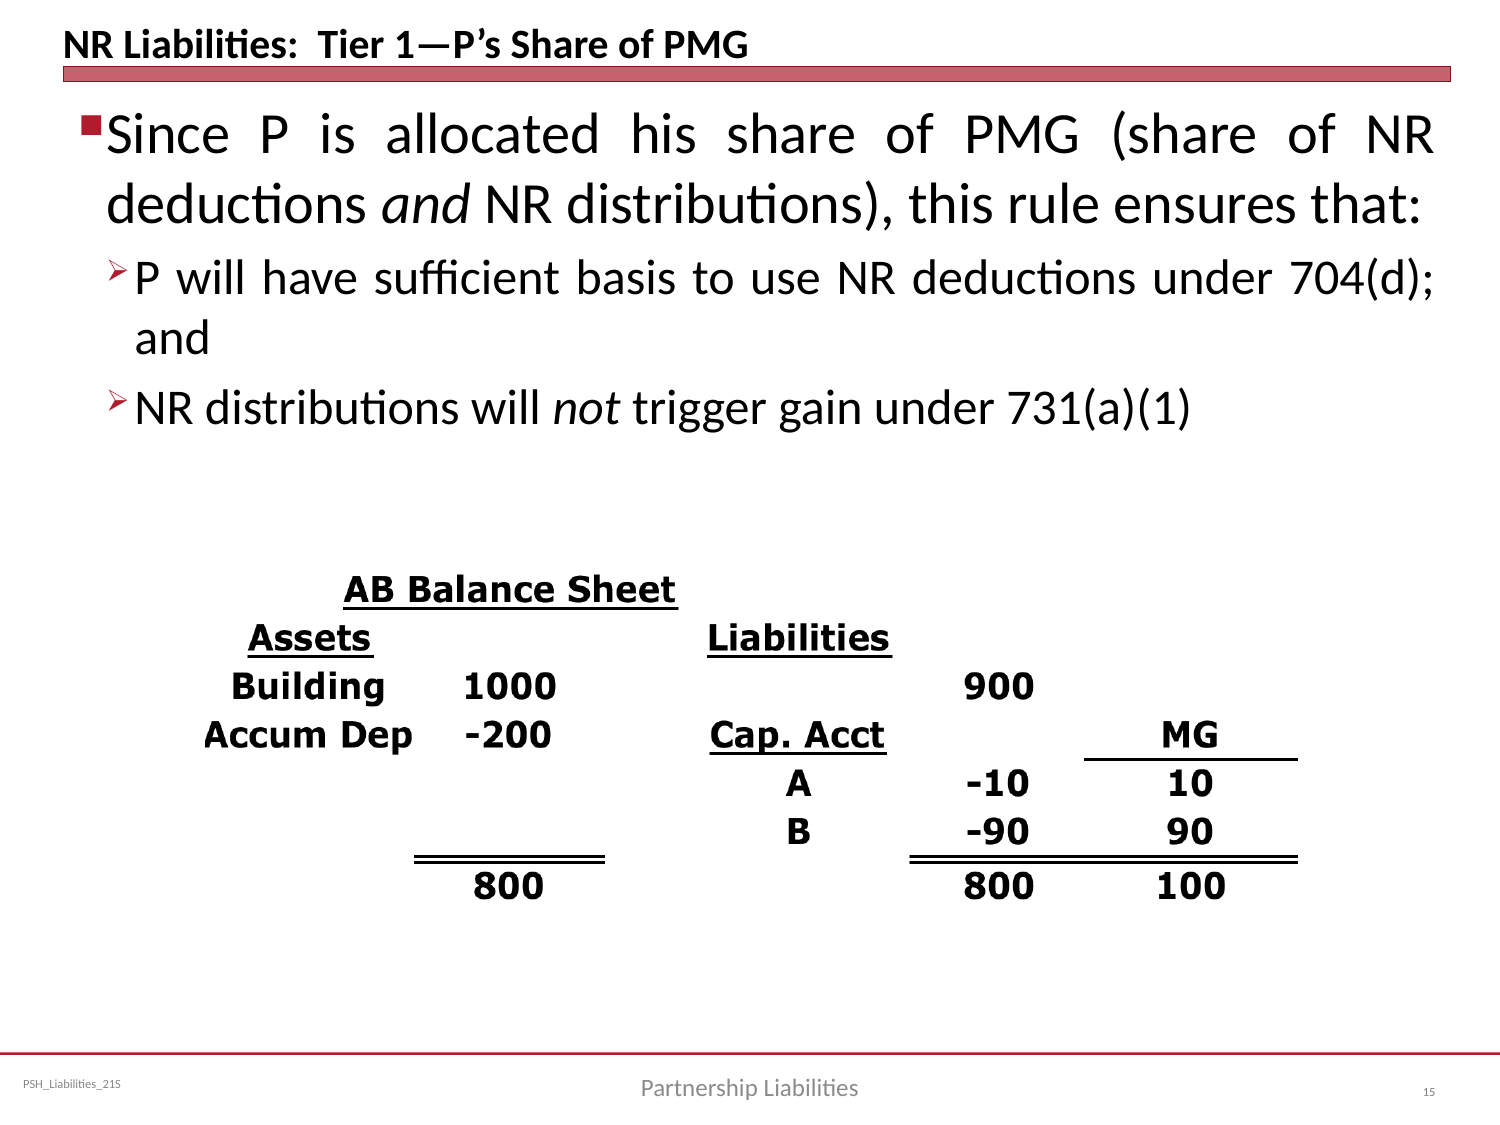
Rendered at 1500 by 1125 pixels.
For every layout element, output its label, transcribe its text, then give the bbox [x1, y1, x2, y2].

slide_number 15 [1375, 1061, 1451, 1122]
footer Partnership Liabilities [512, 1056, 988, 1117]
title NR Liabilities: Tier 1—P’s Share of PMG [62, 6, 1451, 67]
list Since P is allocated his share of PMG (share of NR deductions and NR distributions), this rule ensures that: P will have sufficient basis to use NR deductions under 704(d); and NR distributions will not trigger gain under 731(a)(1) [63, 87, 1451, 1041]
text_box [202, 563, 1298, 912]
